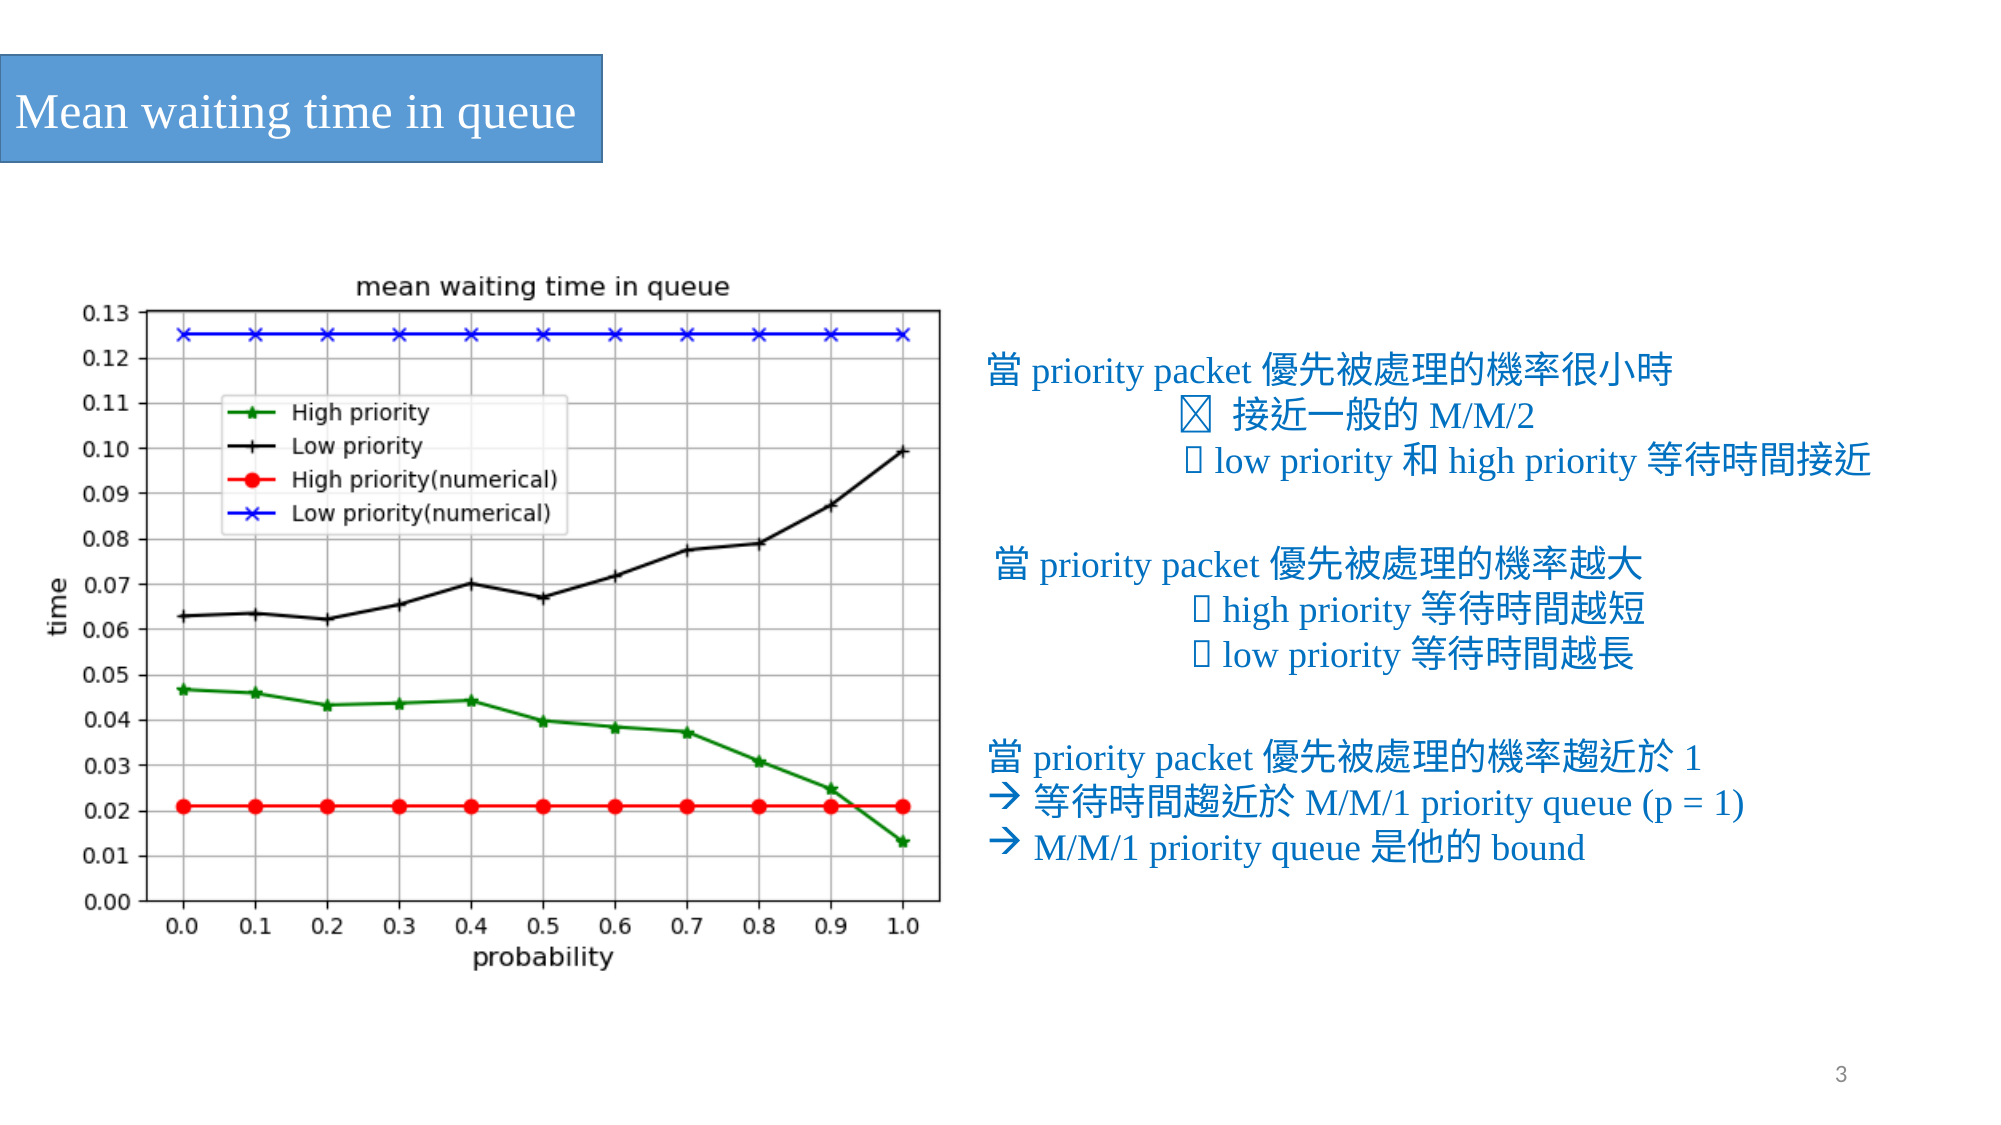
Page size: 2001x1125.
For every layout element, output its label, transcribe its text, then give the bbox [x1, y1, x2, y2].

picture [36, 270, 969, 975]
slide_number 3 [1412, 1042, 1863, 1103]
text_box 當priority packet優先被處理的機率越大  high priority等待時間越短  low priority等待時間越長 [978, 532, 1661, 683]
text_box 當priority packet優先被處理的機率趨近於1 等待時間趨近於M/M/1 priority queue (p = 1) M/M/1 priority queue是他的bound [971, 726, 1760, 876]
text_box [0, 54, 603, 70]
text_box Mean waiting time in queue [0, 70, 603, 146]
text_box 當priority packet優先被處理的機率很小時  接近一般的M/M/2  low priority和high priority等待時間接近 [970, 338, 1887, 489]
text_box [0, 146, 603, 163]
